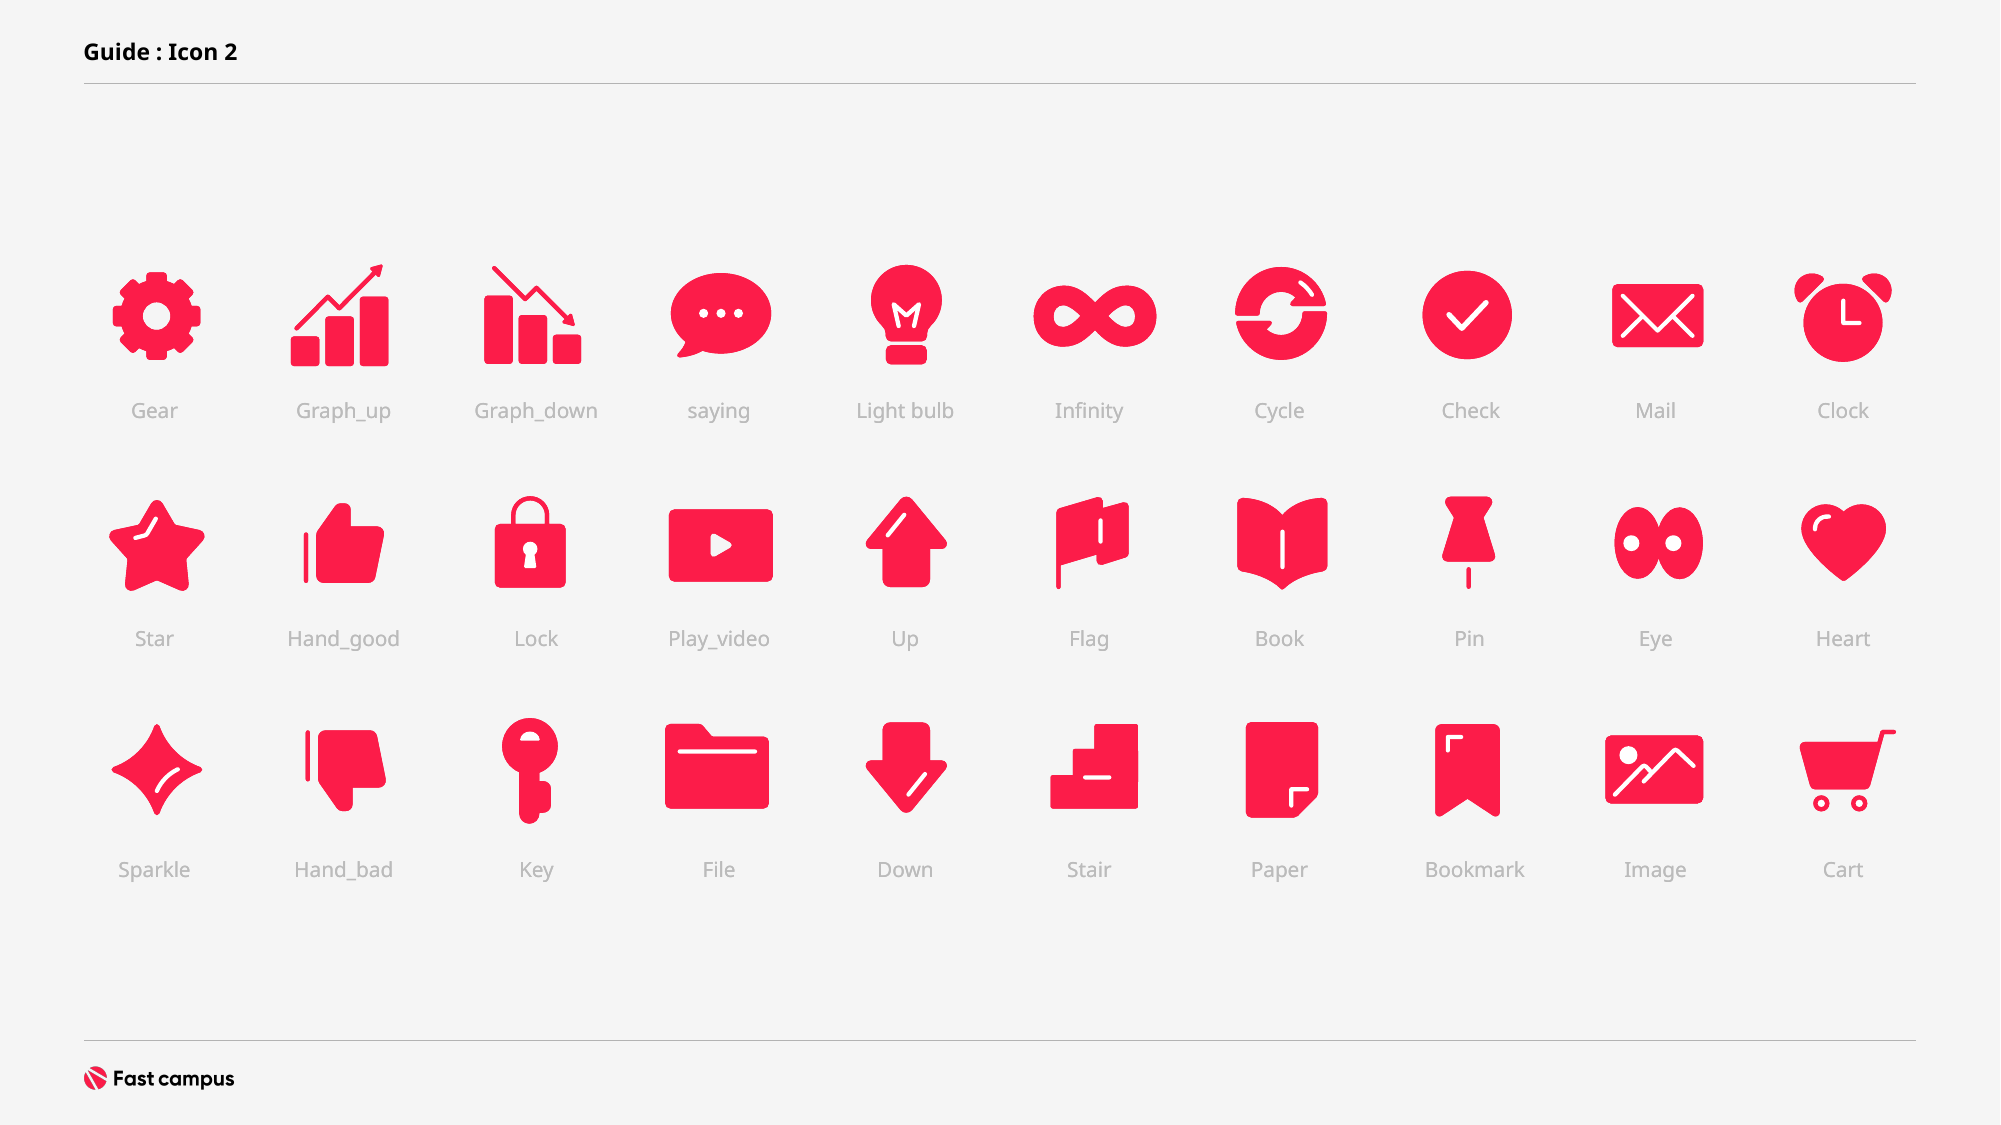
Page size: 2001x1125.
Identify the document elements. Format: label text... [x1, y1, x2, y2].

text_box Cart [1808, 849, 1879, 889]
text_box Gear [116, 390, 193, 431]
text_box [865, 496, 947, 587]
text_box [290, 336, 320, 367]
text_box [111, 724, 203, 816]
text_box [552, 334, 582, 364]
text_box [303, 532, 309, 583]
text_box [1794, 273, 1892, 362]
text_box Light bulb [841, 390, 970, 431]
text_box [502, 718, 558, 824]
text_box Cycle [1239, 390, 1320, 431]
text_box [1801, 504, 1886, 582]
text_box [1245, 722, 1319, 818]
text_box Lock [499, 618, 574, 658]
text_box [1050, 724, 1139, 809]
list Guide : Icon 2 [68, 29, 944, 73]
text_box [112, 272, 201, 360]
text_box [1435, 724, 1500, 817]
text_box Check [1426, 390, 1516, 431]
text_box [1237, 497, 1328, 590]
text_box Image [1609, 849, 1702, 889]
text_box [1033, 285, 1157, 347]
text_box [484, 295, 513, 364]
text_box Graph_down [459, 390, 614, 431]
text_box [865, 722, 947, 813]
text_box [492, 266, 575, 327]
text_box Key [504, 849, 569, 889]
picture [60, 1047, 258, 1109]
text_box [316, 503, 384, 583]
text_box Stair [1052, 849, 1127, 889]
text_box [670, 273, 772, 358]
text_box Mail [1620, 390, 1691, 431]
text_box Hand_bad [279, 849, 409, 889]
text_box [1056, 496, 1129, 590]
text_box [1612, 284, 1704, 348]
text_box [494, 496, 566, 588]
text_box Bookmark [1409, 849, 1540, 889]
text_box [1799, 729, 1896, 812]
text_box [1442, 496, 1496, 562]
text_box [325, 316, 354, 367]
text_box Hand_good [272, 618, 415, 658]
text_box [1466, 567, 1471, 589]
text_box Eye [1624, 618, 1688, 658]
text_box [109, 500, 205, 591]
text_box Star [120, 618, 190, 658]
text_box [518, 315, 548, 364]
text_box Heart [1801, 618, 1886, 658]
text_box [1235, 266, 1328, 360]
text_box Up [876, 618, 935, 658]
text_box [294, 264, 383, 331]
text_box Sparkle [103, 849, 206, 889]
text_box saying [672, 390, 766, 431]
text_box [305, 730, 310, 782]
text_box Play_video [653, 618, 786, 658]
text_box [359, 296, 389, 367]
text_box Paper [1236, 849, 1323, 889]
text_box File [687, 849, 751, 889]
text_box [668, 509, 773, 582]
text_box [1422, 270, 1512, 360]
text_box Pin [1439, 618, 1500, 658]
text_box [665, 723, 769, 809]
text_box Flag [1054, 618, 1125, 658]
text_box Down [862, 849, 949, 889]
text_box Clock [1802, 390, 1884, 431]
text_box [1614, 507, 1703, 580]
text_box [318, 730, 386, 812]
text_box Infinity [1040, 390, 1139, 431]
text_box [1605, 735, 1704, 804]
text_box Graph_up [281, 390, 407, 431]
text_box Book [1239, 618, 1320, 658]
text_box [870, 264, 942, 365]
